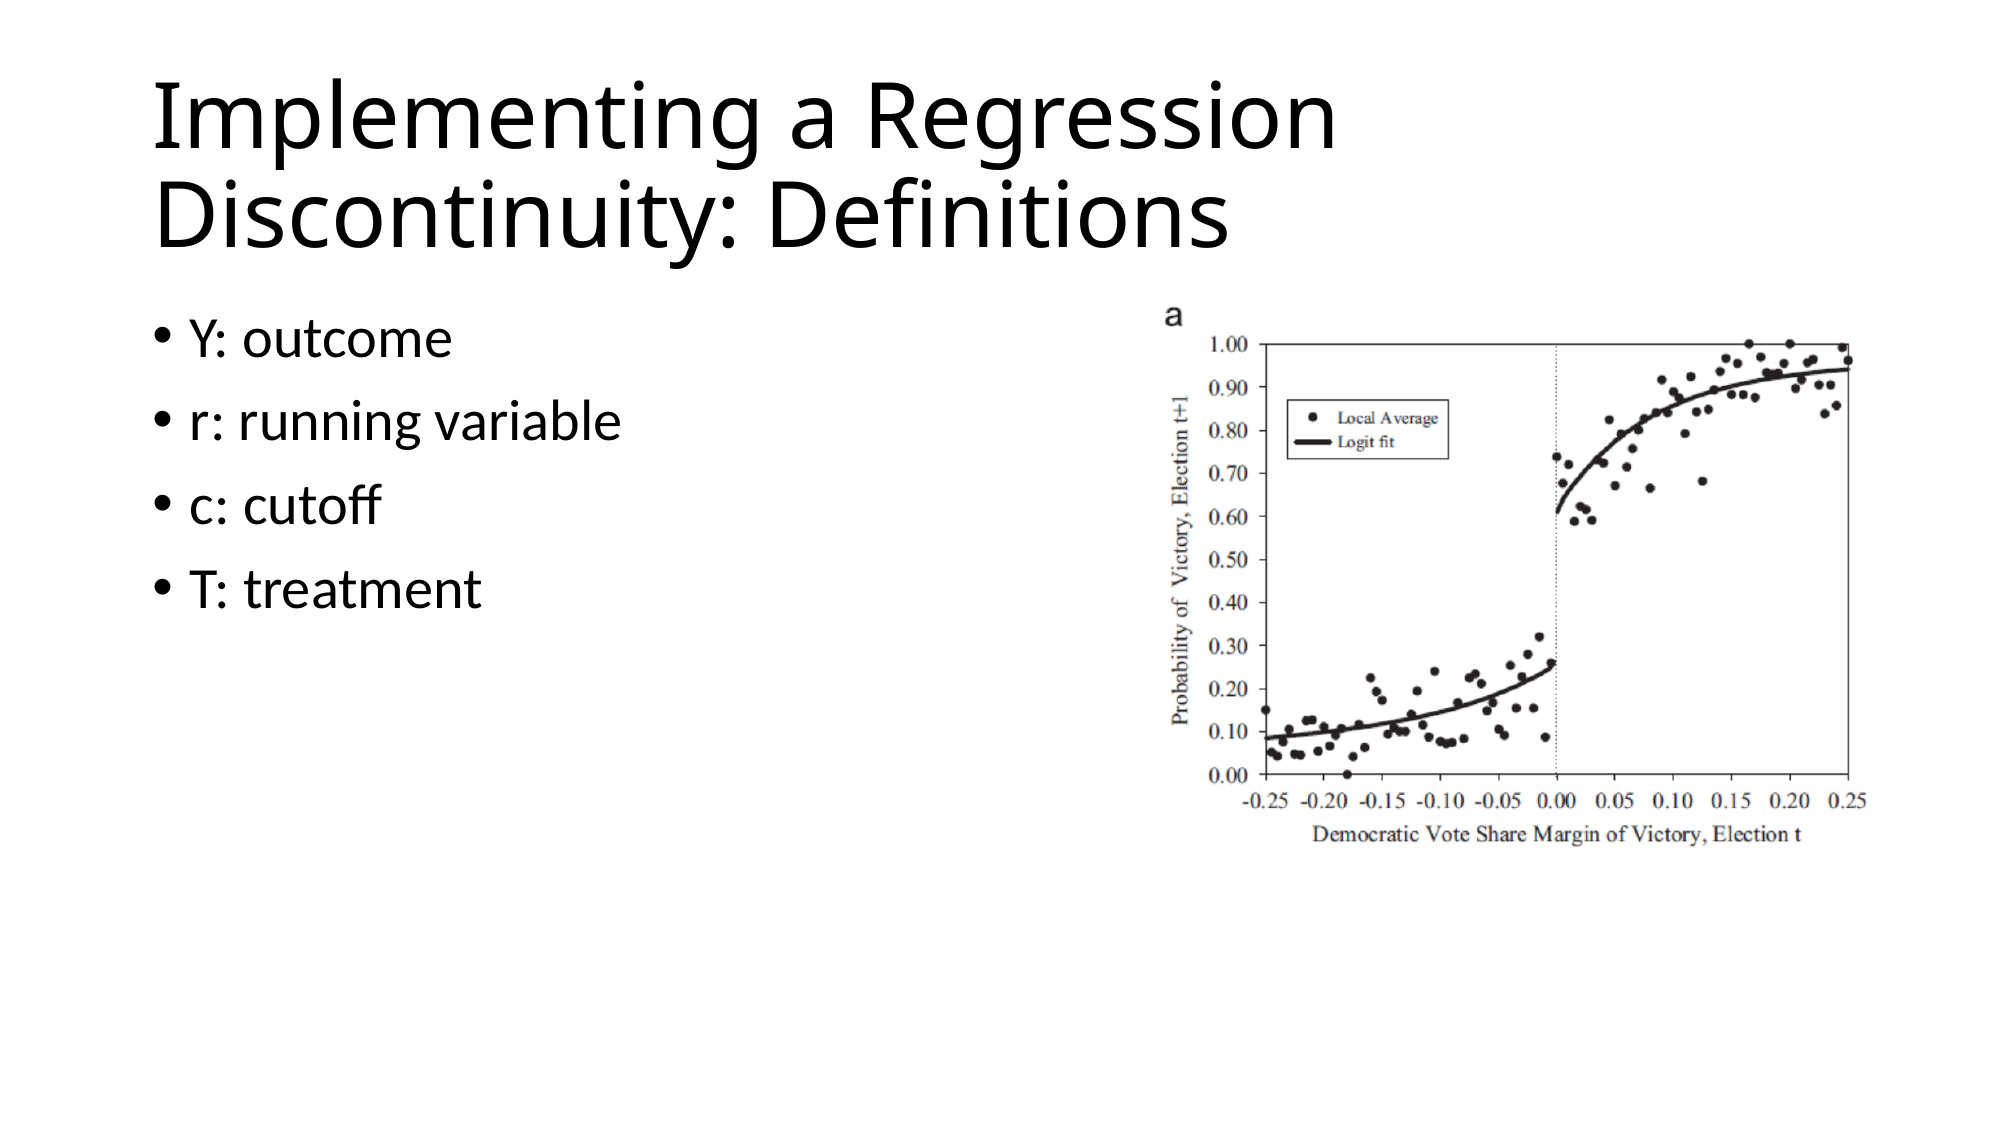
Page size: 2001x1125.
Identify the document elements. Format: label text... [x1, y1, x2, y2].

list Y: outcome r: running variable c: cutoff T: treatment [137, 299, 1863, 1014]
title Implementing a Regression Discontinuity: Definitions [137, 59, 1863, 278]
picture [1156, 299, 1887, 868]
